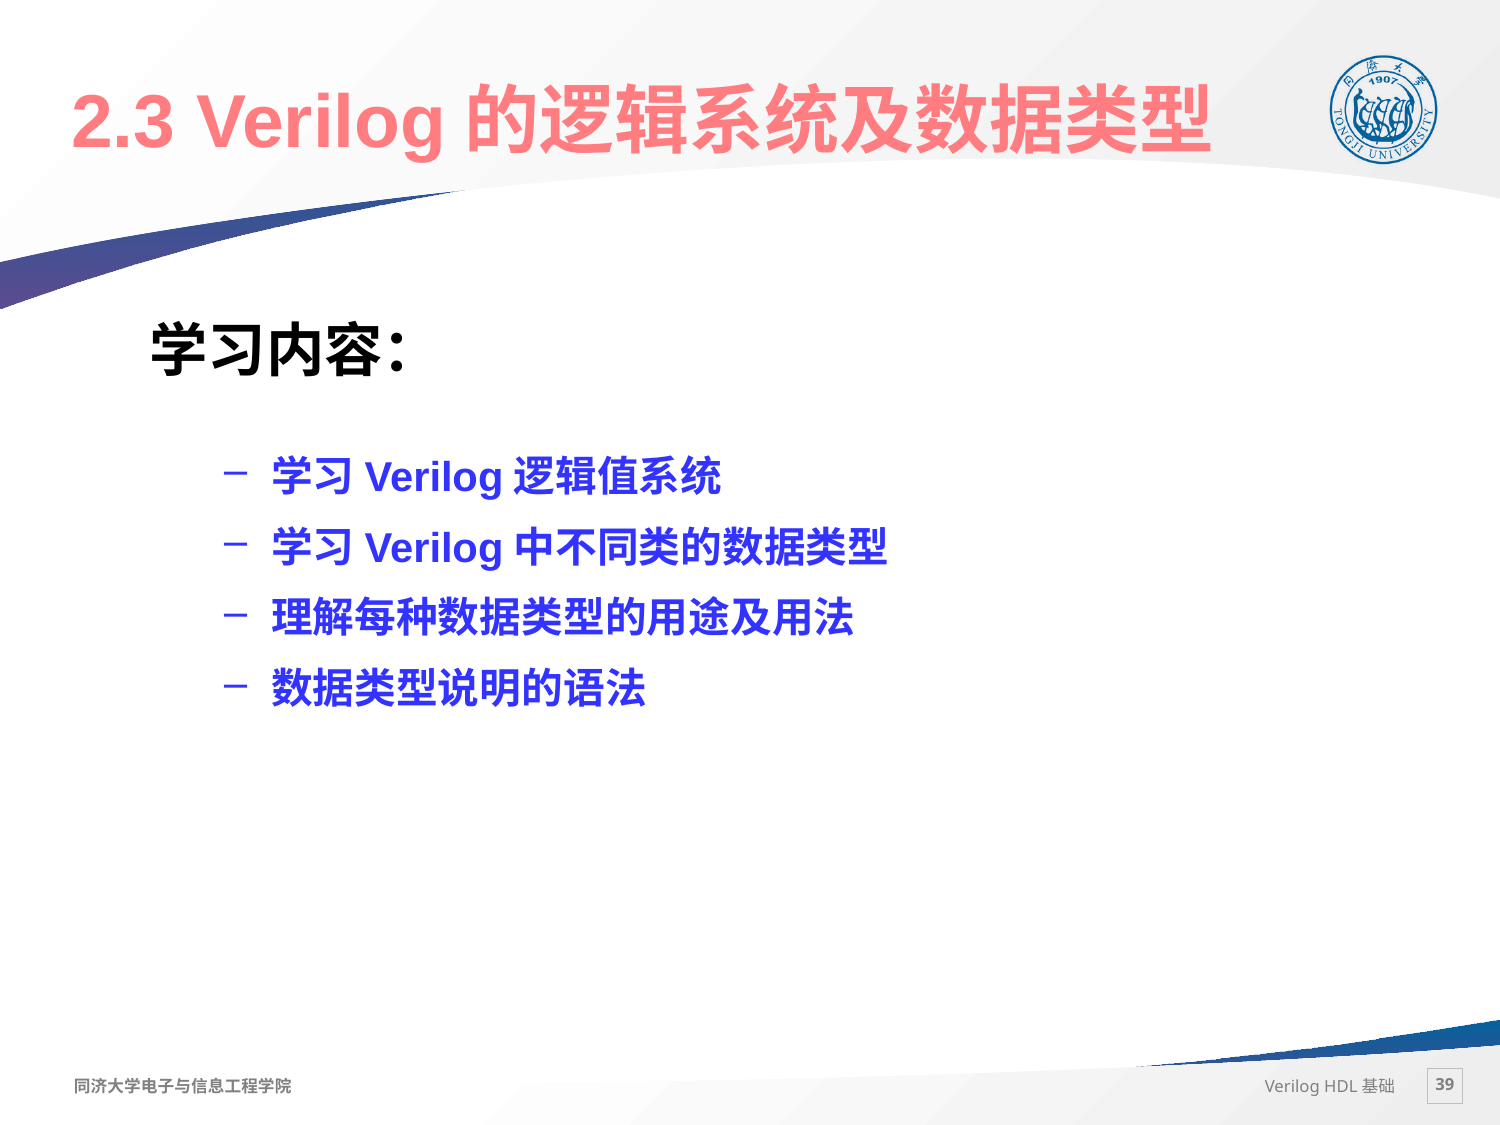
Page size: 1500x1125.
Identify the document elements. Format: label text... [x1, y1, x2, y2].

title 2.3 Verilog的逻辑系统及数据类型 [59, 60, 1410, 149]
picture [1319, 40, 1462, 184]
text_box 学习内容： [134, 305, 985, 391]
list 学习Verilog逻辑值系统 学习Verilog中不同类的数据类型 理解每种数据类型的用途及用法 数据类型说明的语法 [134, 442, 1410, 918]
